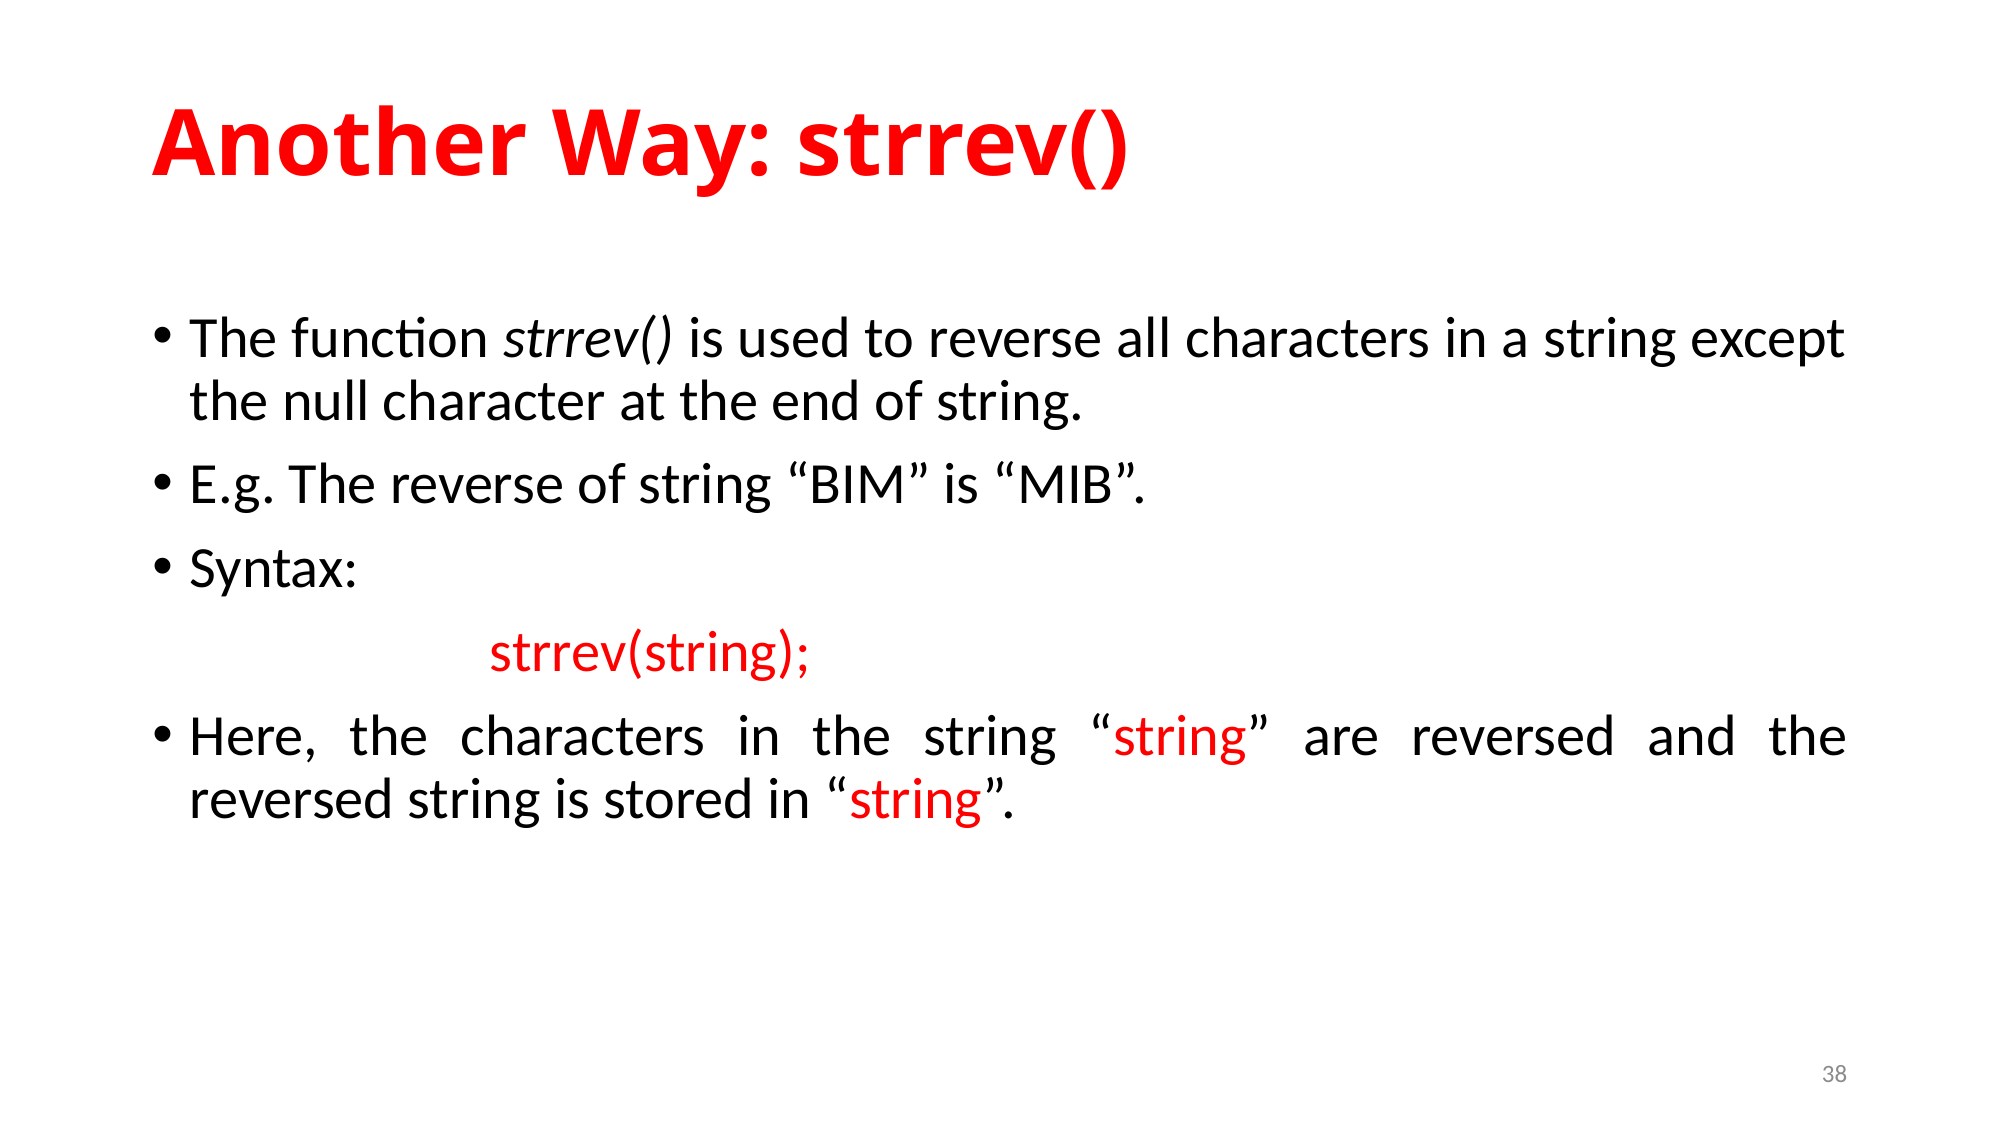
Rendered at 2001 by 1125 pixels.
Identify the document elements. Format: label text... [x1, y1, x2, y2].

title Another Way: strrev() [137, 37, 1863, 255]
list The function strrev() is used to reverse all characters in a string except the null character at the end of string. E.g. The reverse of string “BIM” is “MIB”. Syntax: strrev(string); Here, the characters in the string “string” are reversed and the reversed string is stored in “string”. [137, 299, 1863, 1014]
slide_number 38 [1412, 1042, 1863, 1103]
